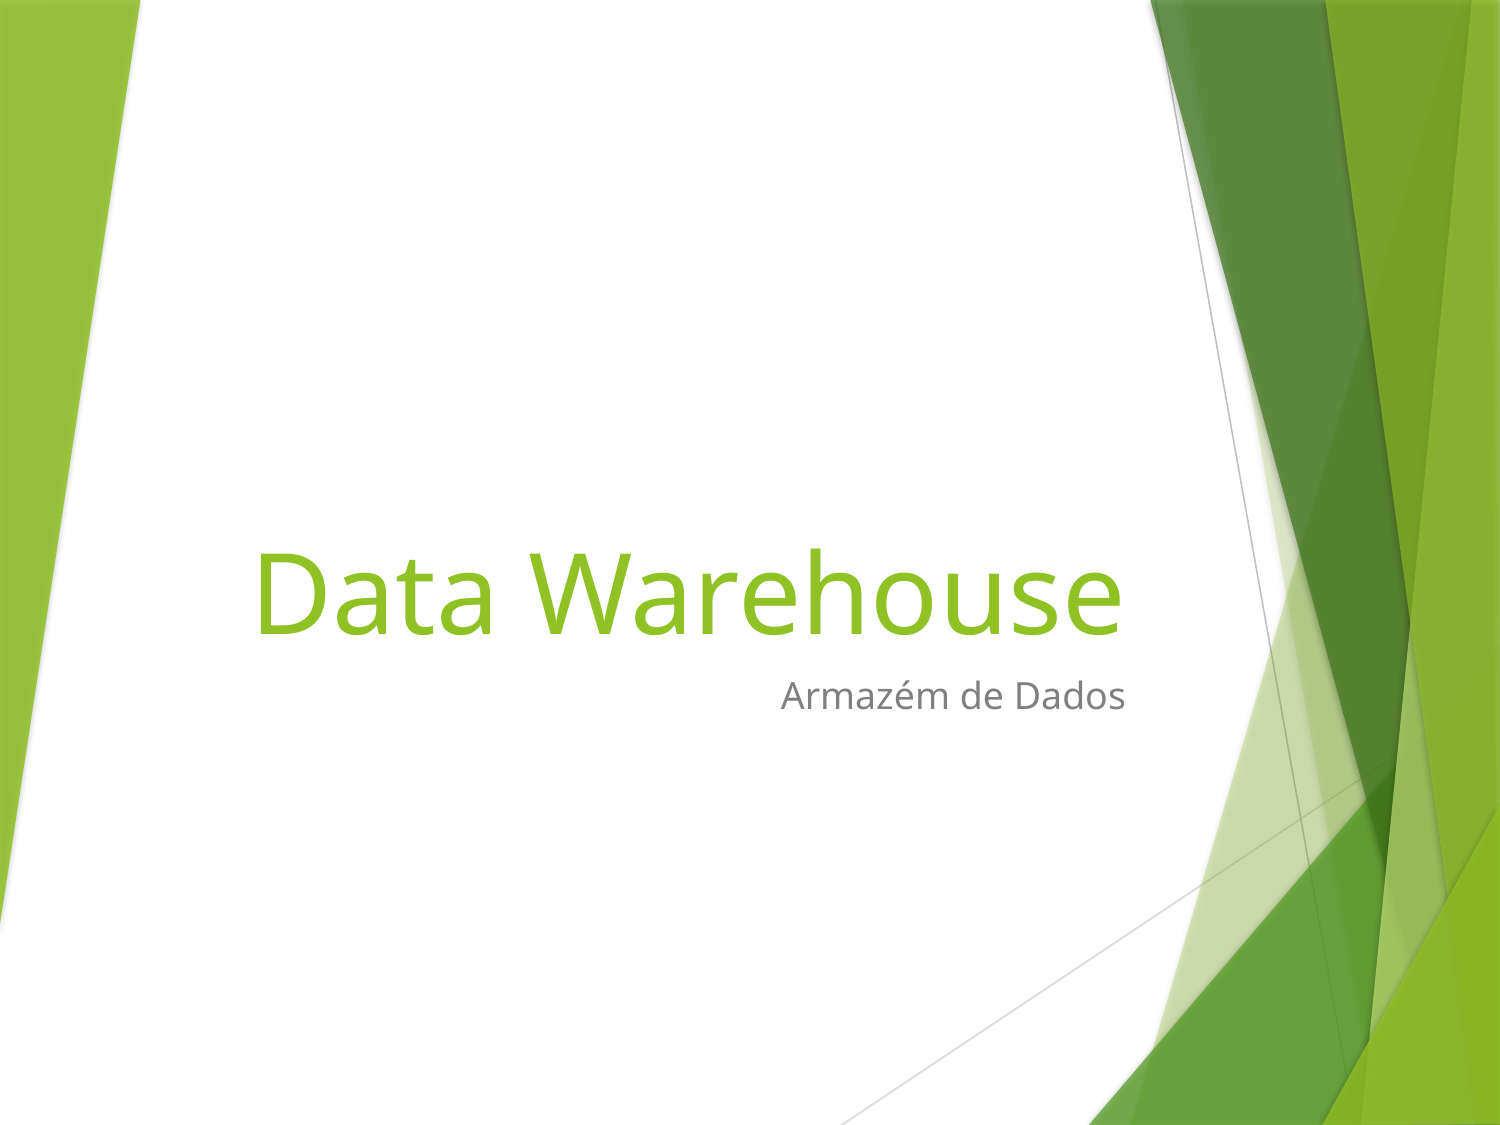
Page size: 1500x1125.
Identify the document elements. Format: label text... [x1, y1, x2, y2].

title Data Warehouse [185, 394, 1142, 664]
subtitle Armazém de Dados [185, 664, 1142, 845]
